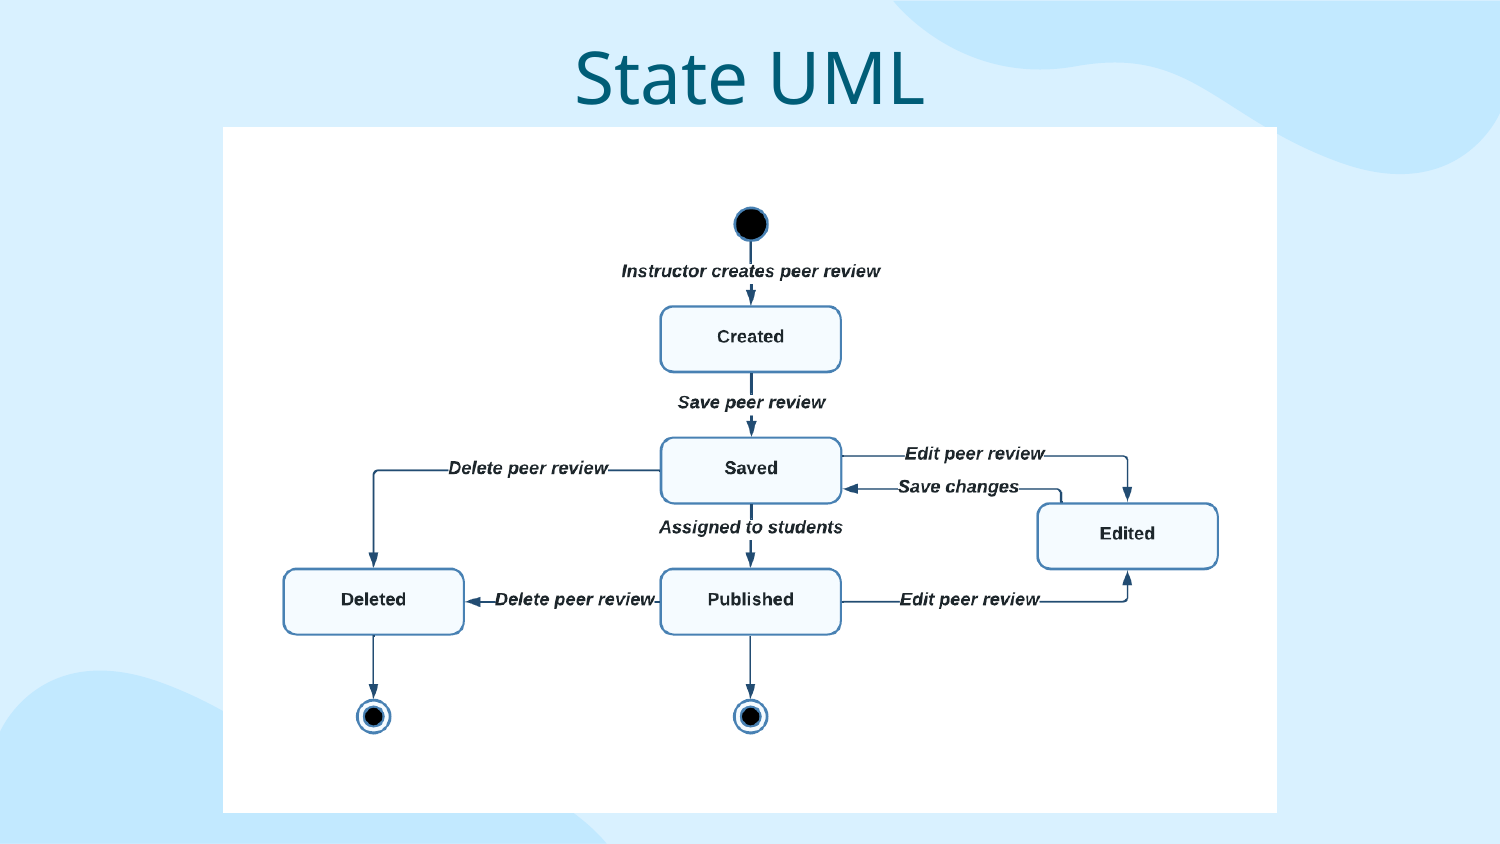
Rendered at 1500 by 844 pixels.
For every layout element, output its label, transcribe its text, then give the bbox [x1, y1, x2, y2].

picture [222, 127, 1278, 813]
title State UML [118, 16, 1382, 128]
